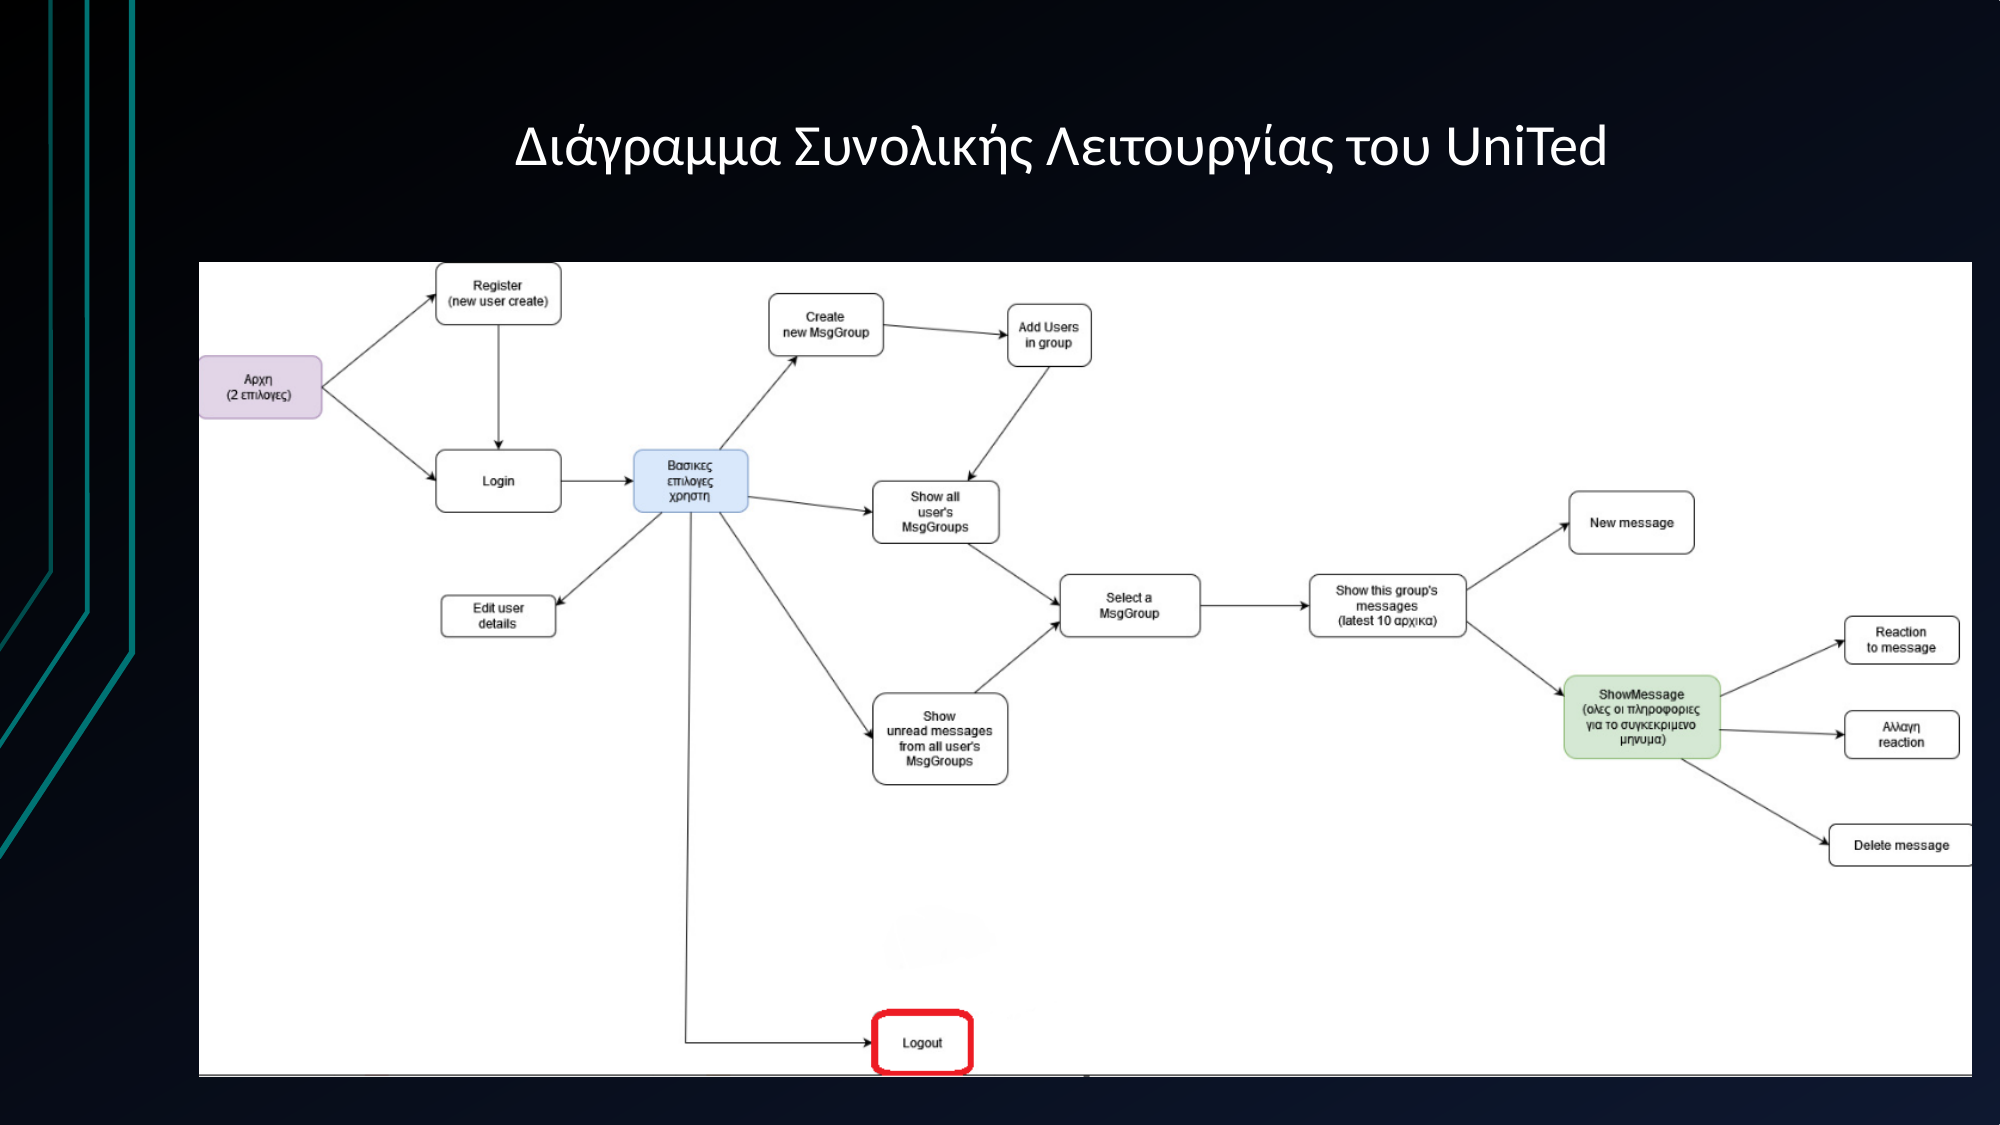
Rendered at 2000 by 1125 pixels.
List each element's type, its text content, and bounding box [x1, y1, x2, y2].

picture [199, 262, 1972, 1077]
text_box Διάγραμμα Συνολικής Λειτουργίας του UniTed [237, 99, 1888, 185]
